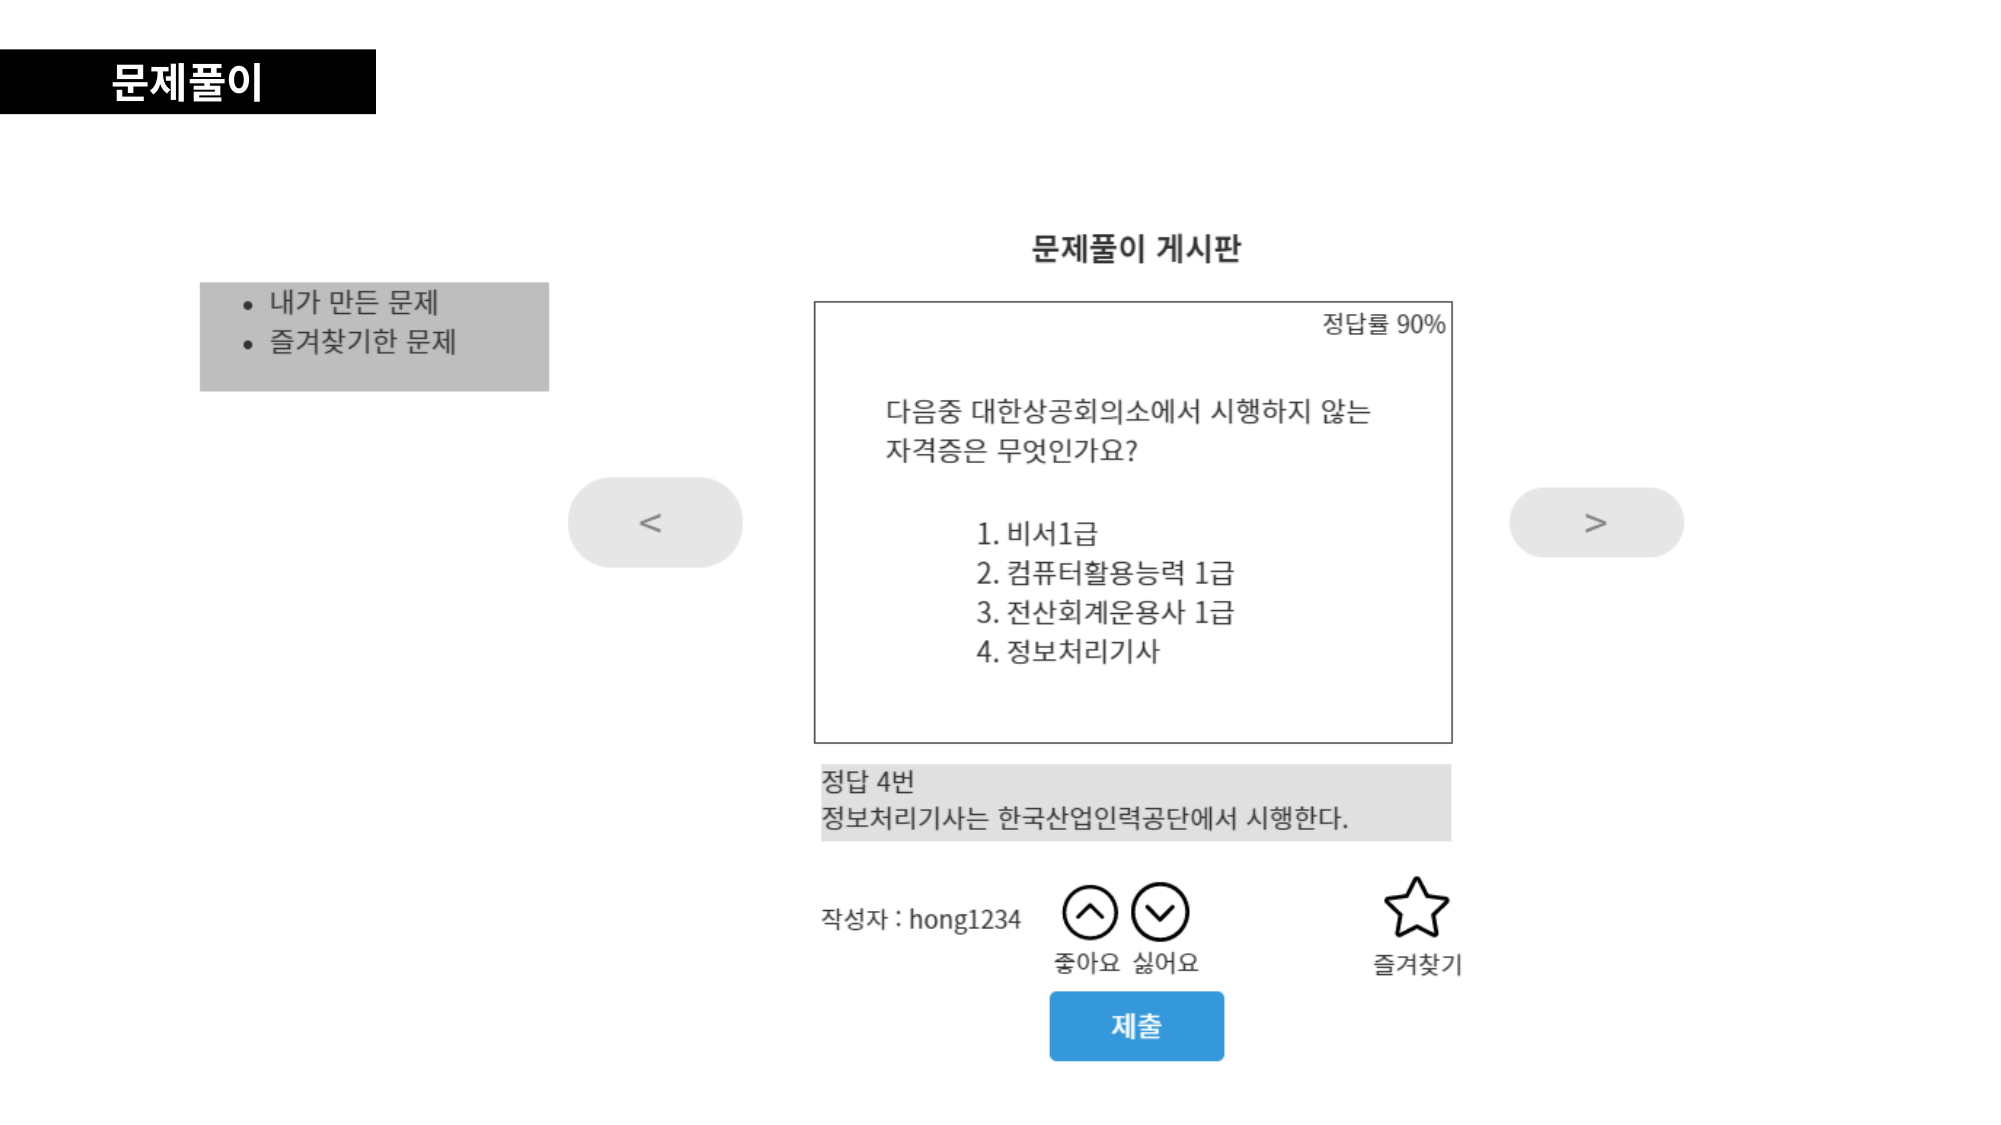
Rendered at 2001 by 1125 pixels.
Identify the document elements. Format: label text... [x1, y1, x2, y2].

text_box 문제풀이 [0, 49, 376, 115]
picture [155, 166, 1731, 1076]
